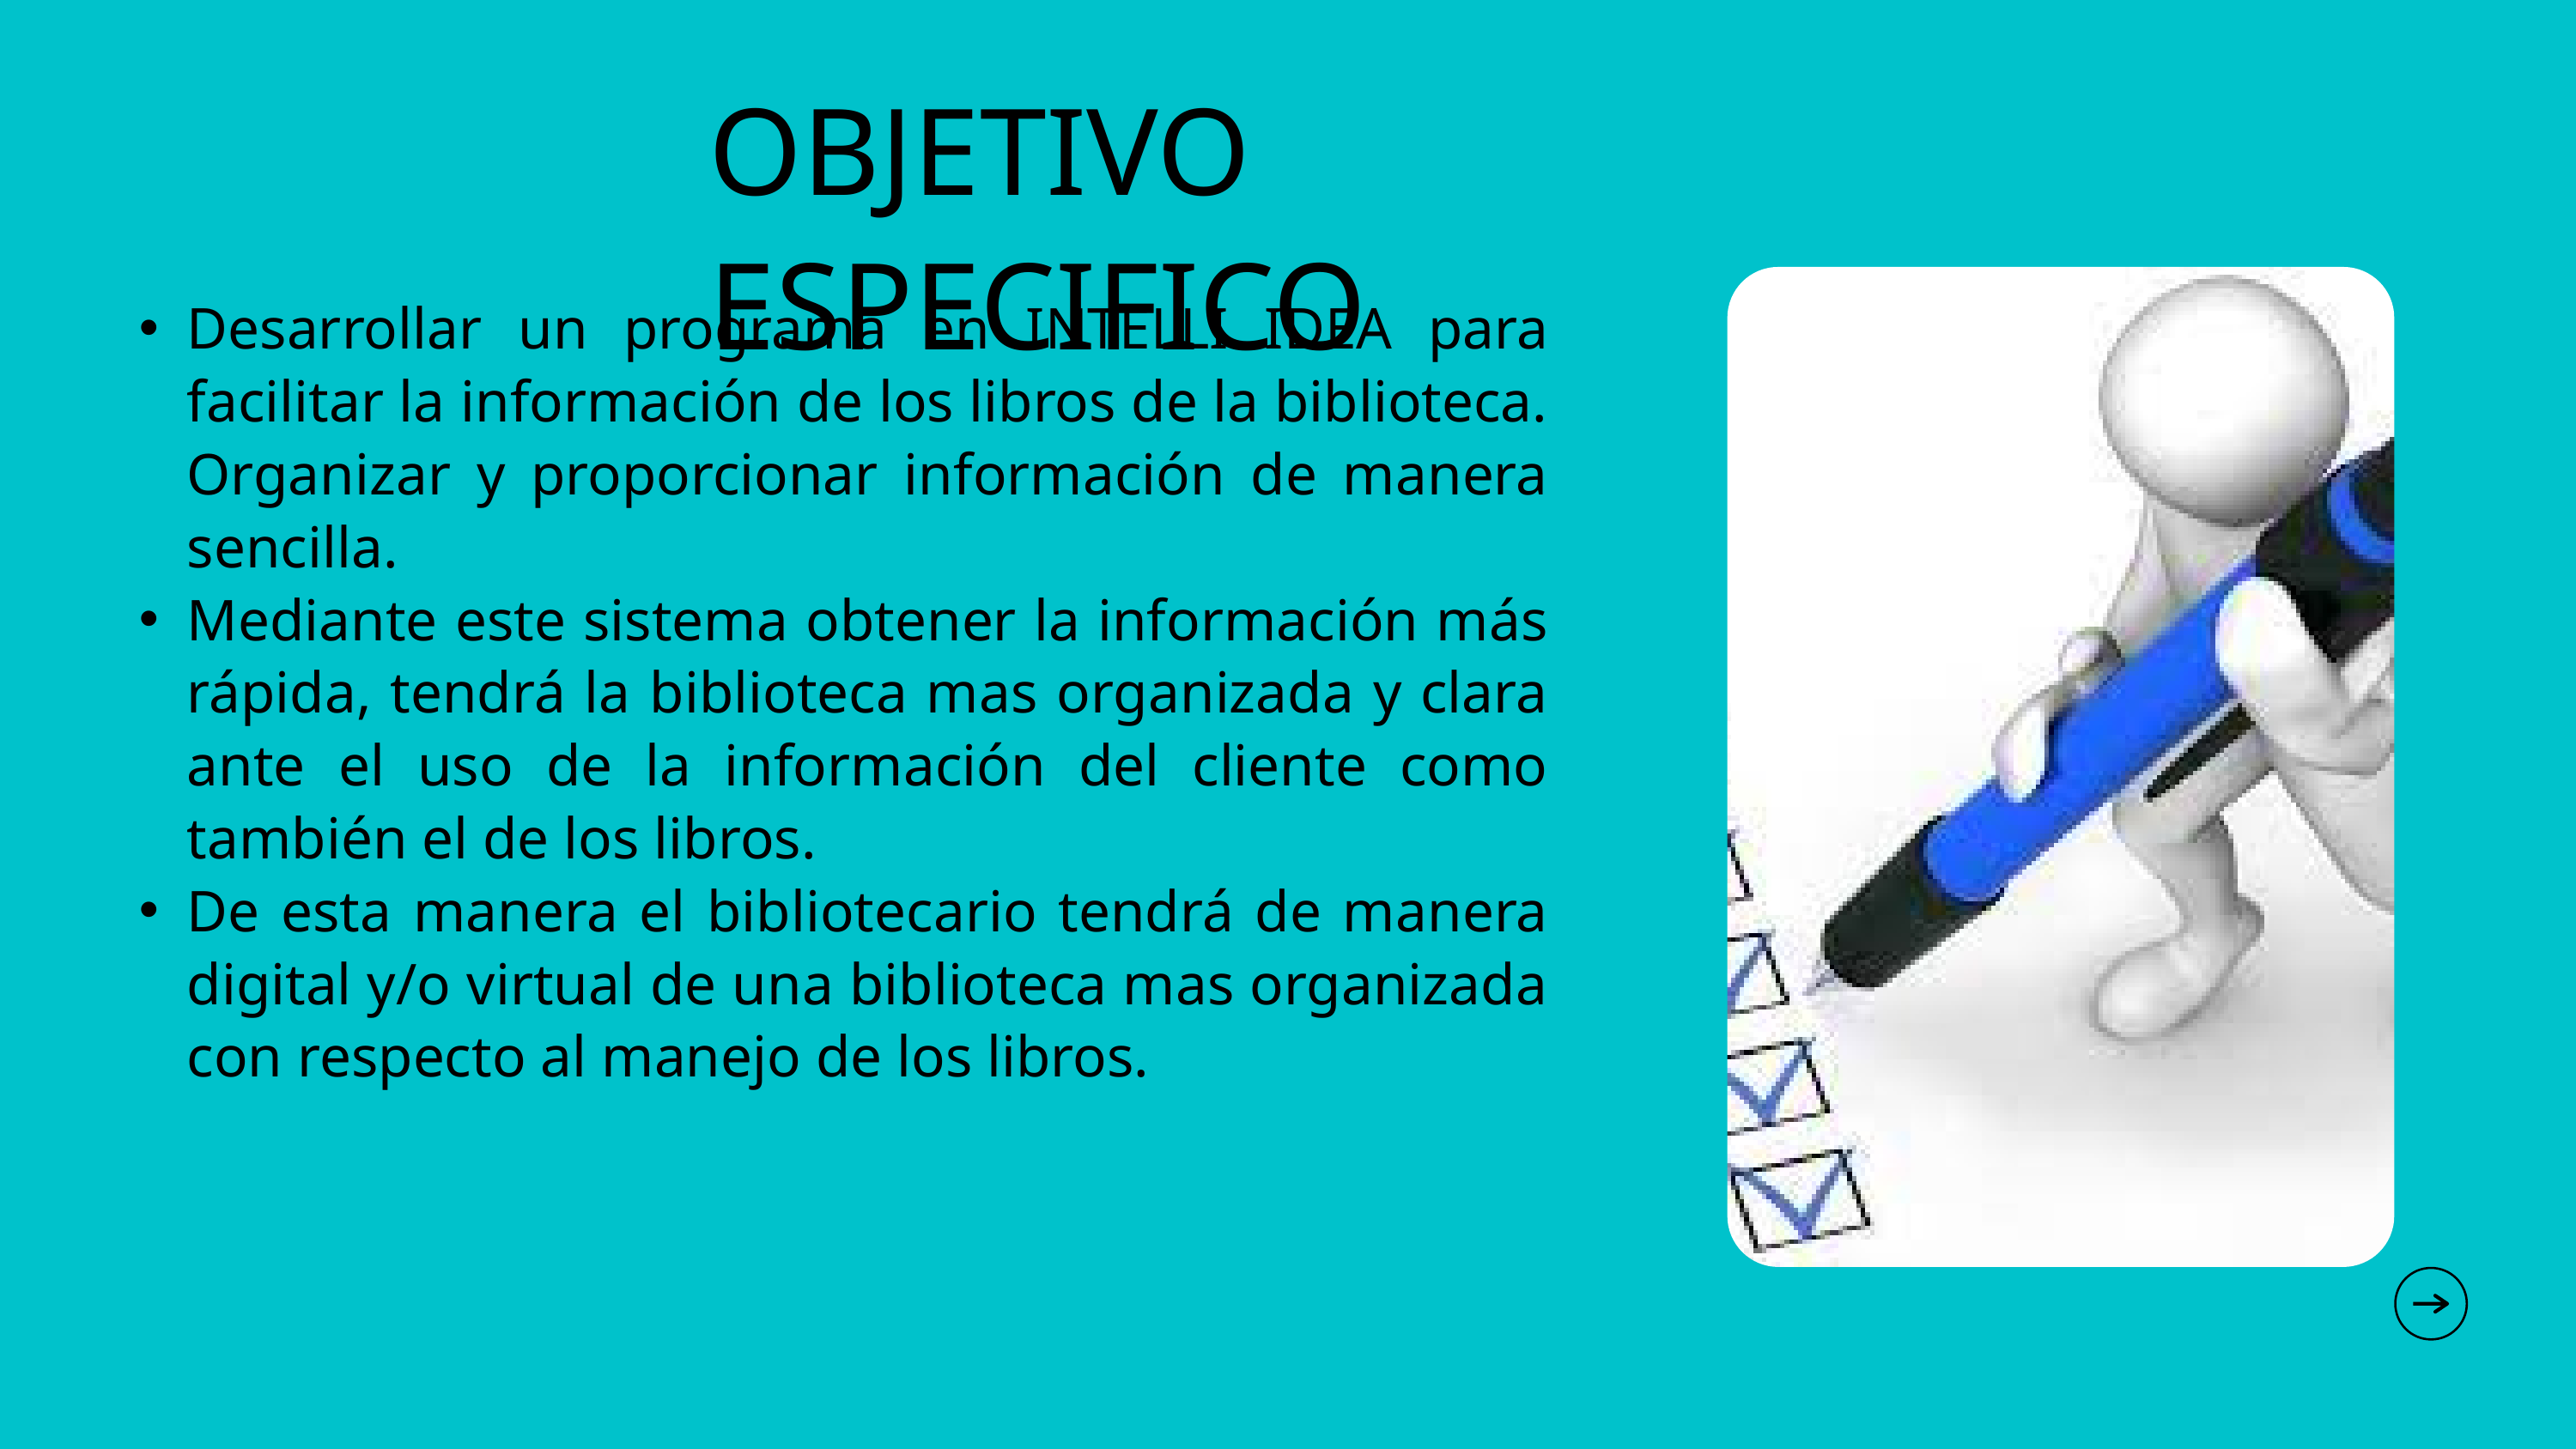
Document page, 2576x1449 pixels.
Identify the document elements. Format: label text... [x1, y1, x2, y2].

text_box Desarrollar un programa en INTELLI IDEA para facilitar la información de los libros de la biblioteca. Organizar y proporcionar información de manera sencilla. Mediante este sistema obtener la información más rápida, tendrá la biblioteca mas organizada y clara ante el uso de la información del cliente como también el de los libros. De esta manera el bibliotecario tendrá de manera digital y/o virtual de una biblioteca mas organizada con respecto al manejo de los libros. [90, 288, 1551, 1161]
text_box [2394, 1266, 2469, 1341]
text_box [1727, 266, 2395, 1268]
text_box OBJETIVO ESPECIFICO [708, 64, 1817, 374]
